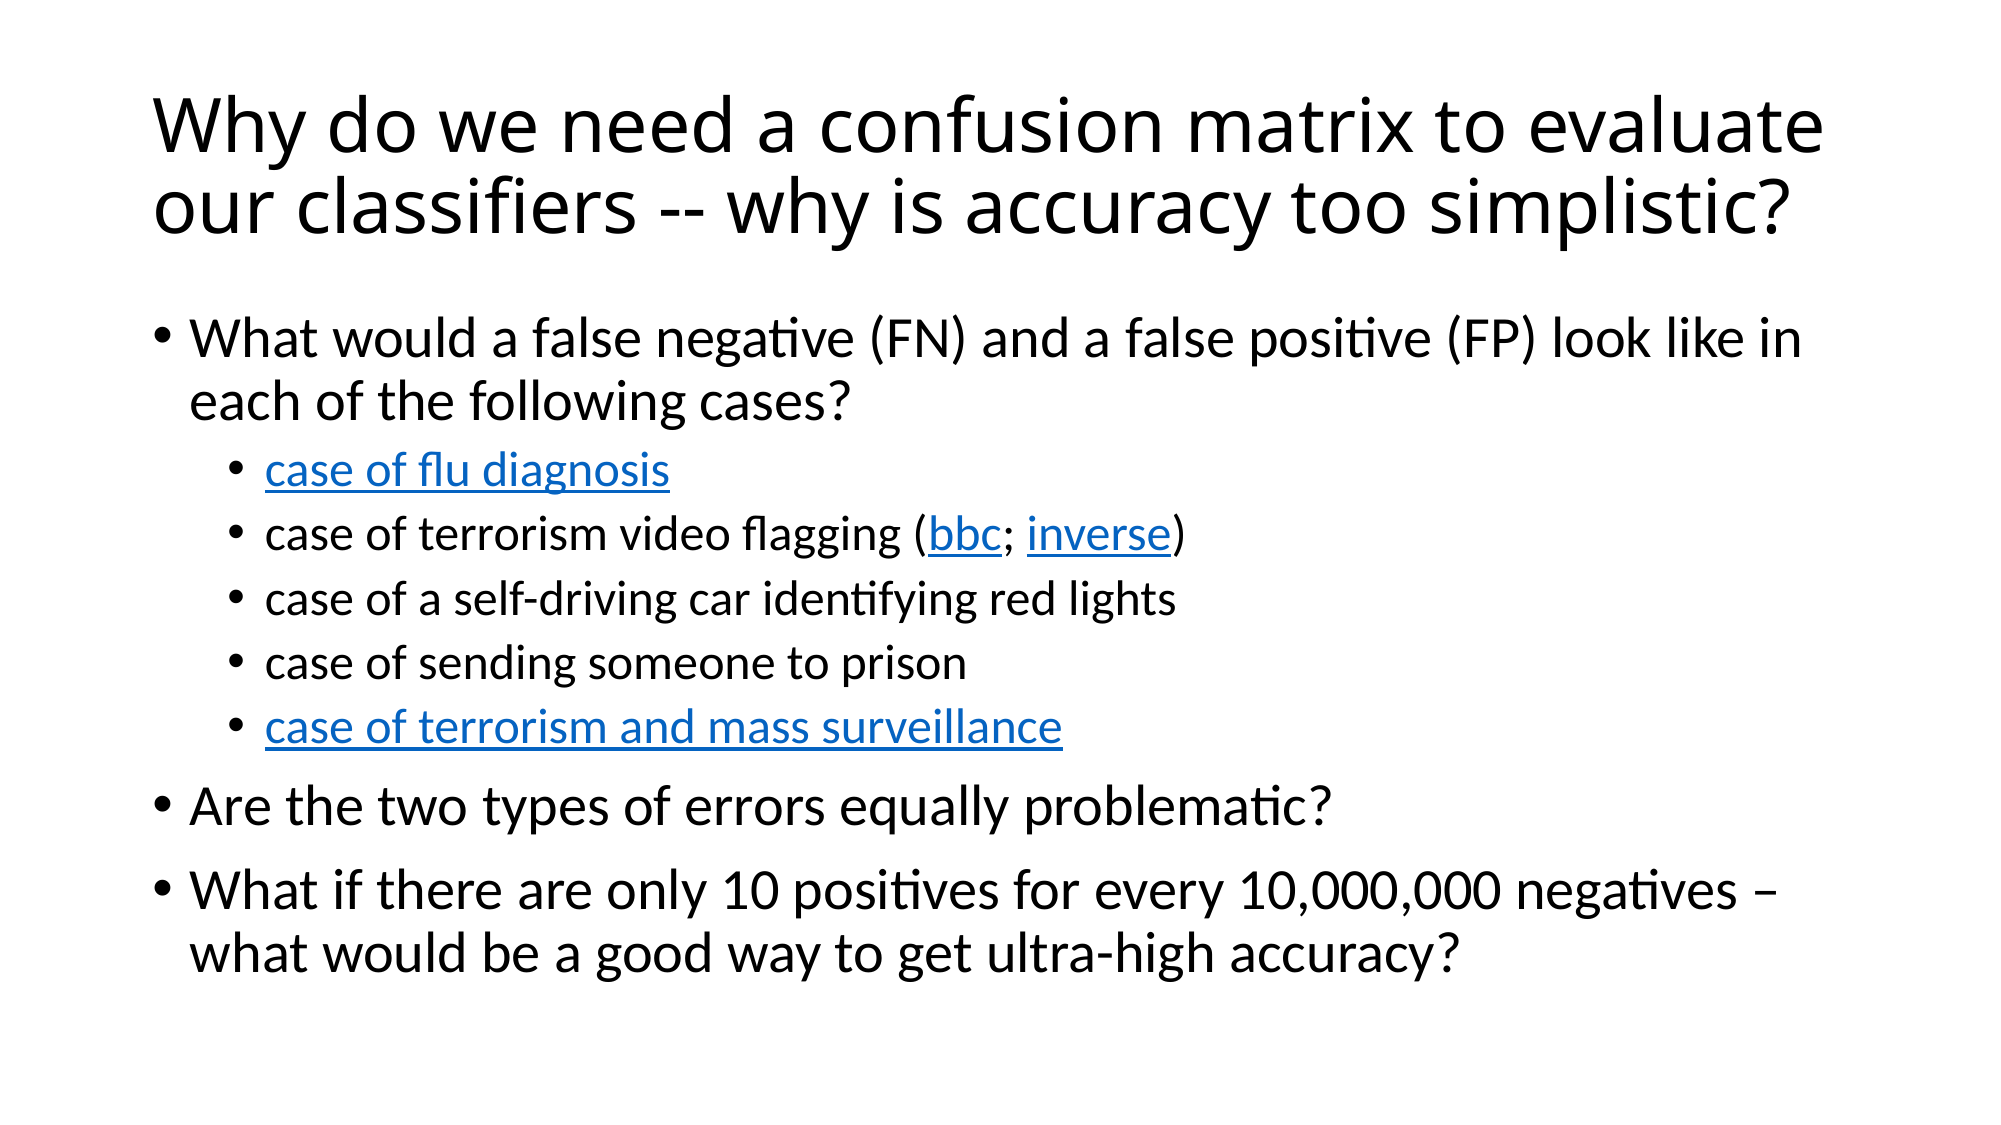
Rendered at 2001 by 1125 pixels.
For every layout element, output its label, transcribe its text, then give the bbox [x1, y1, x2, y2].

list What would a false negative (FN) and a false positive (FP) look like in each of the following cases? case of flu diagnosis case of terrorism video flagging (bbc; inverse) case of a self-driving car identifying red lights case of sending someone to prison case of terrorism and mass surveillance Are the two types of errors equally problematic? What if there are only 10 positives for every 10,000,000 negatives – what would be a good way to get ultra-high accuracy? [137, 299, 1863, 1014]
title Why do we need a confusion matrix to evaluate our classifiers -- why is accuracy too simplistic? [137, 59, 1863, 278]
